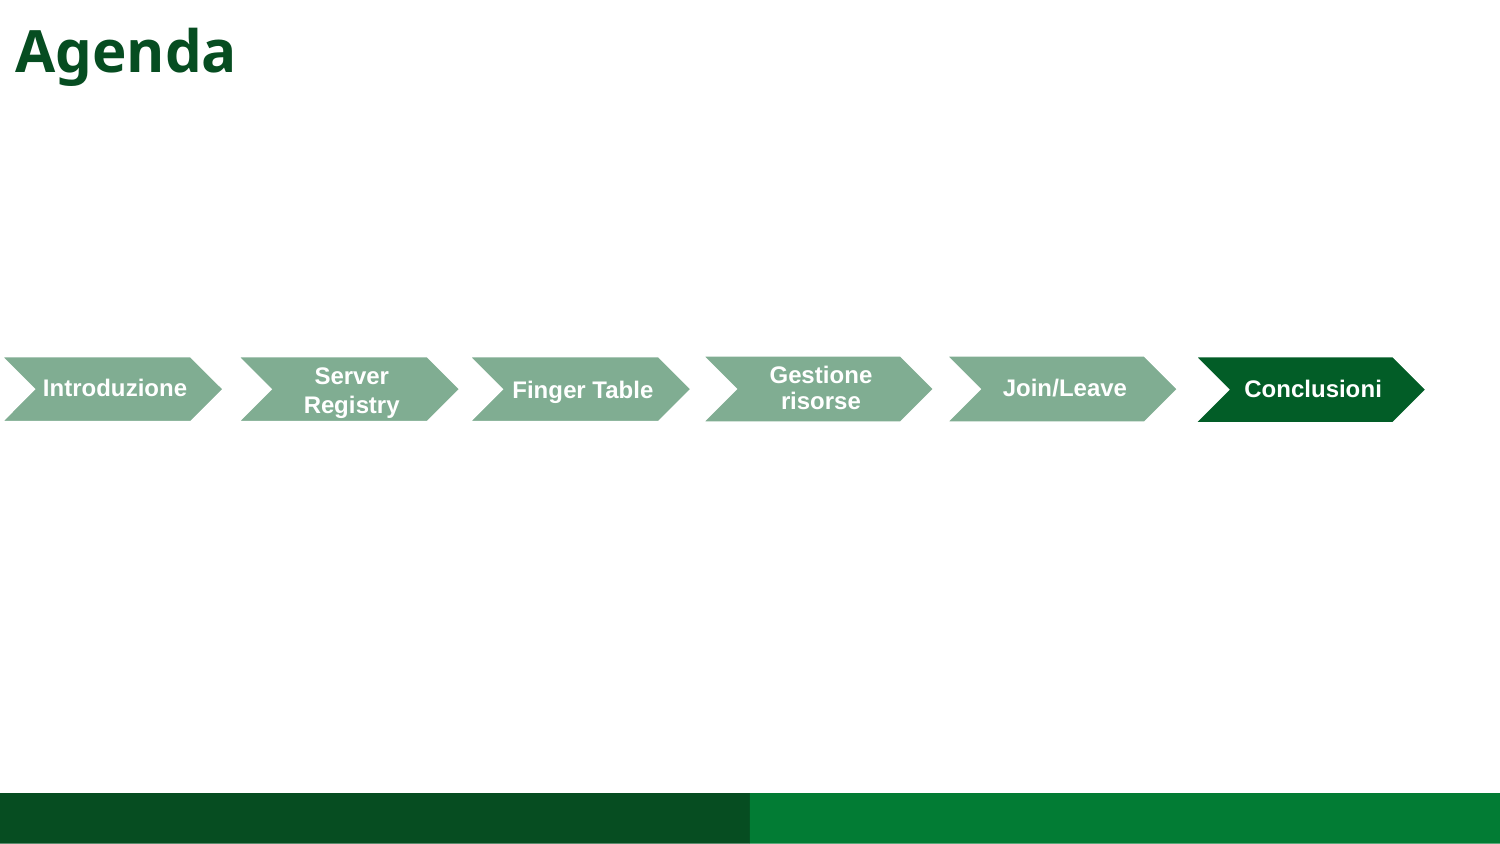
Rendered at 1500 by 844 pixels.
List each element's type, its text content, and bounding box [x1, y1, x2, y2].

text_box Join/Leave [941, 353, 1181, 425]
text_box Finger Table [464, 354, 695, 425]
text_box Introduzione [0, 354, 227, 425]
title Agenda [0, 0, 1500, 94]
text_box Server Registry [232, 354, 464, 425]
text_box Conclusioni [1189, 354, 1430, 426]
text_box Gestione risorse [697, 353, 938, 425]
